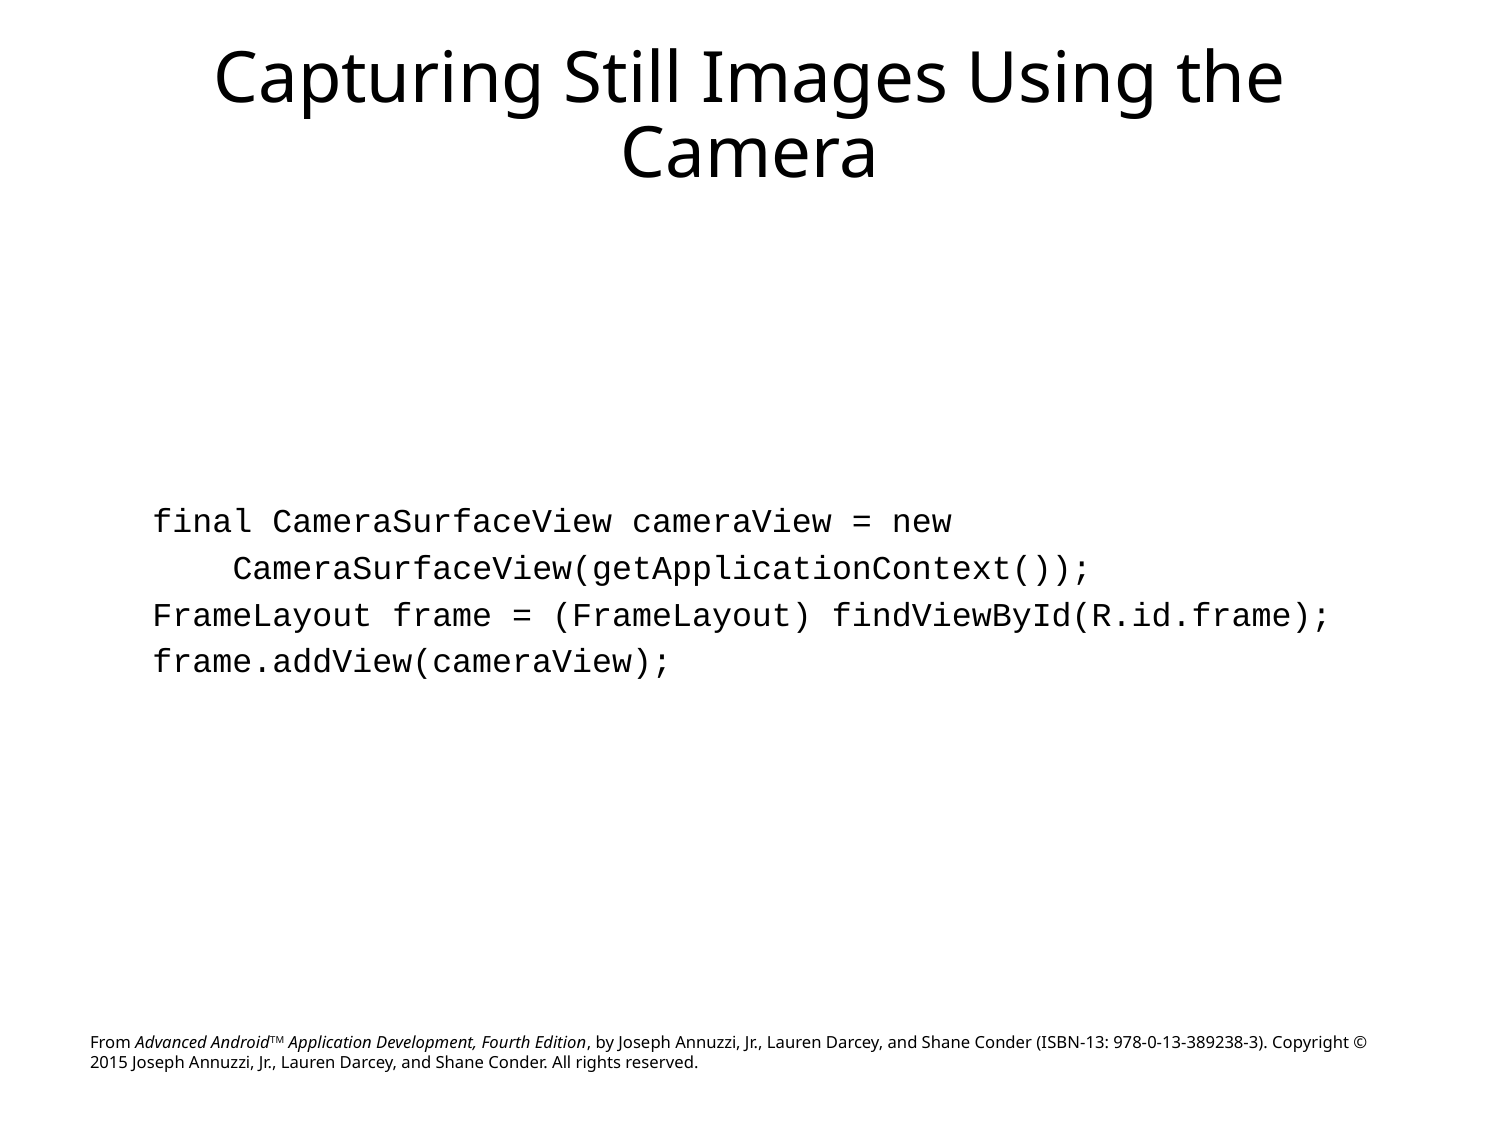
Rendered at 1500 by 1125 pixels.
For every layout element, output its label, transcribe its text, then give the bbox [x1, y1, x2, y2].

title Capturing Still Images Using the Camera [75, 45, 1425, 188]
footer From Advanced AndroidTM Application Development, Fourth Edition, by Joseph Annuzzi, Jr., Lauren Darcey, and Shane Conder (ISBN-13: 978-0-13-389238-3). Copyright © 2015 Joseph Annuzzi, Jr., Lauren Darcey, and Shane Conder. All rights reserved. [74, 1024, 1426, 1103]
list final CameraSurfaceView cameraView = new CameraSurfaceView(getApplicationContext()); FrameLayout frame = (FrameLayout) findViewById(R.id.frame); frame.addView(cameraView); [75, 212, 1425, 1005]
